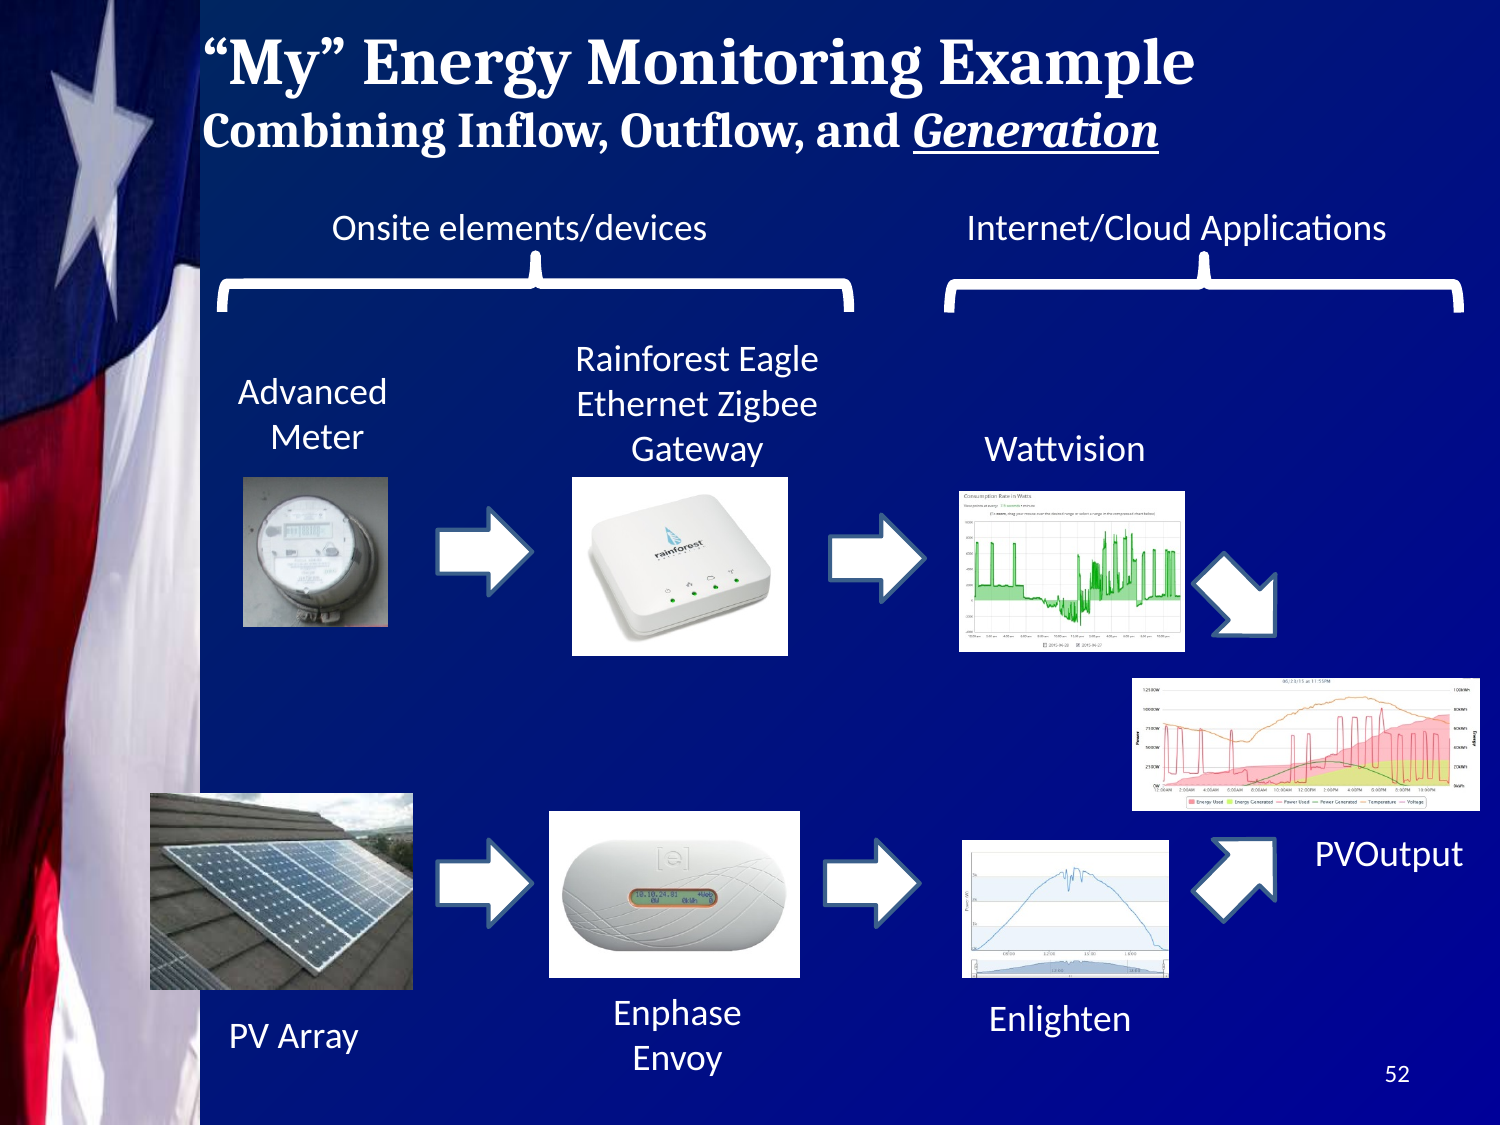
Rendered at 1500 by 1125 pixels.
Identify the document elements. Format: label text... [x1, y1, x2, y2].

text_box [435, 506, 535, 598]
text_box [822, 837, 922, 929]
text_box Rainforest Eagle Ethernet Zigbee Gateway [532, 327, 863, 477]
text_box [221, 254, 850, 312]
picture [572, 476, 788, 656]
text_box PVOutput [1300, 821, 1479, 882]
picture [961, 839, 1169, 978]
text_box Advanced Meter [223, 359, 412, 465]
text_box [1190, 836, 1278, 924]
text_box PV Array [214, 1003, 375, 1064]
text_box [435, 837, 535, 929]
text_box Internet/Cloud Applications [951, 195, 1403, 256]
text_box Enphase Envoy [567, 986, 788, 1086]
text_box [828, 512, 928, 605]
text_box Enlighten [974, 986, 1147, 1046]
title “My” Energy Monitoring Example Combining Inflow, Outflow, and Generation [187, 12, 1459, 163]
text_box Onsite elements/devices [317, 195, 723, 255]
picture [0, 0, 413, 1125]
picture [959, 491, 1185, 653]
slide_number 52 [1074, 1042, 1425, 1103]
text_box [1190, 550, 1278, 638]
picture [1131, 677, 1481, 812]
text_box Wattvision [969, 416, 1161, 477]
picture [243, 476, 388, 627]
picture [549, 810, 801, 978]
text_box [948, 255, 1460, 313]
